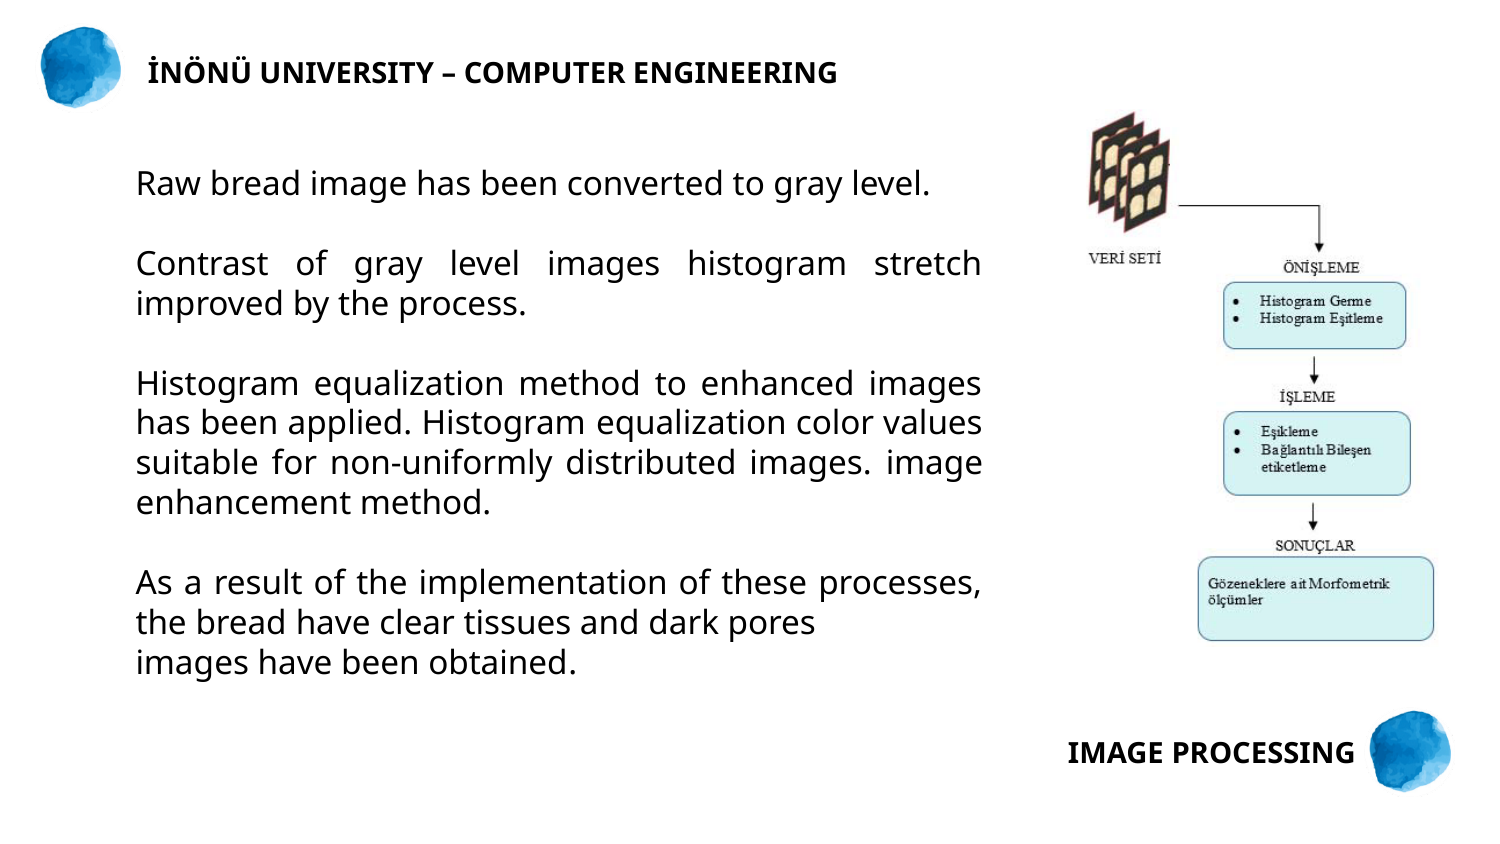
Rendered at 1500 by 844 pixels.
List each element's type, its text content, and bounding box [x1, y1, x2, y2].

text_box Raw bread image has been converted to gray level. Contrast of gray level images histogram stretch improved by the process. Histogram equalization method to enhanced images has been applied. Histogram equalization color values suitable for non-uniformly distributed images. image enhancement method. As a result of the implementation of these processes, the bread have clear tissues and dark pores images have been obtained. [120, 154, 999, 689]
text_box IMAGE PROCESSING [1053, 726, 1359, 777]
picture [34, 23, 126, 113]
picture [1068, 109, 1439, 647]
picture [1364, 707, 1455, 797]
text_box İNÖNÜ UNIVERSITY – COMPUTER ENGINEERING [133, 46, 854, 97]
